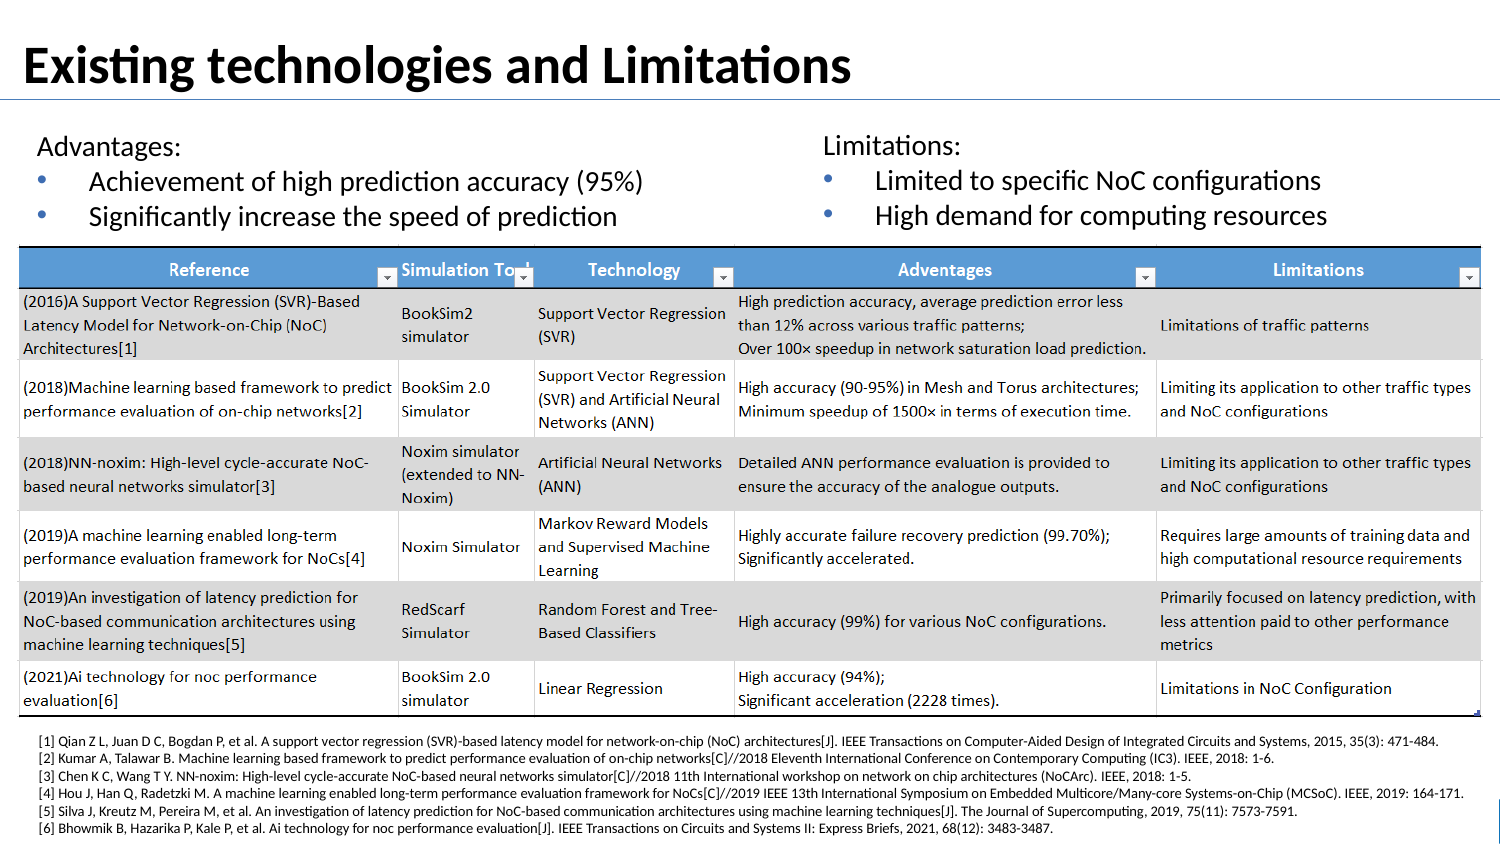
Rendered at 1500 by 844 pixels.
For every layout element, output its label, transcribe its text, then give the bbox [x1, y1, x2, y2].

text_box Existing technologies and Limitations [23, 29, 1255, 95]
text_box Advantages: Achievement of high prediction accuracy (95%) Significantly increase the speed of prediction [36, 126, 677, 159]
picture [0, 159, 1500, 195]
list Limitations: Limited to specific NoC configurations High demand for computing resources [822, 125, 1398, 159]
text_box Advantages: Achievement of high prediction accuracy (95%) Significantly increase the speed of prediction [36, 195, 677, 232]
picture [16, 244, 1484, 718]
text_box [1] Qian Z L, Juan D C, Bogdan P, et al. A support vector regression (SVR)-based latency model for network-on-chip (NoC) architectures[J]. IEEE Transactions on Computer-Aided Design of Integrated Circuits and Systems, 2015, 35(3): 471-484. [2] Kumar A, Talawar B. Machine learning based framework to predict performance evaluation of on-chip networks[C]//2018 Eleventh International Conference on Contemporary Computing (IC3). IEEE, 2018: 1-6. [3] Chen K C, Wang T Y. NN-noxim: High-level cycle-accurate NoC-based neural networks simulator[C]//2018 11th International workshop on network on chip architectures (NoCArc). IEEE, 2018: 1-5. [4] Hou J, Han Q, Radetzki M. A machine learning enabled long-term performance evaluation framework for NoCs[C]//2019 IEEE 13th International Symposium on Embedded Multicore/Many-core Systems-on-Chip (MCSoC). IEEE, 2019: 164-171. [5] Silva J, Kreutz M, Pereira M, et al. An investigation of latency prediction for NoC-based communication architectures using machine learning techniques[J]. The Journal of Supercomputing, 2019, 75(11): 7573-7591. [6] Bhowmik B, Hazarika P, Kale P, et al. Ai technology for noc performance evaluation[J]. IEEE Transactions on Circuits and Systems II: Express Briefs, 2021, 68(12): 3483-3487. [31, 724, 1500, 844]
picture [0, 795, 1499, 844]
list Limitations: Limited to specific NoC configurations High demand for computing resources [822, 195, 1398, 238]
